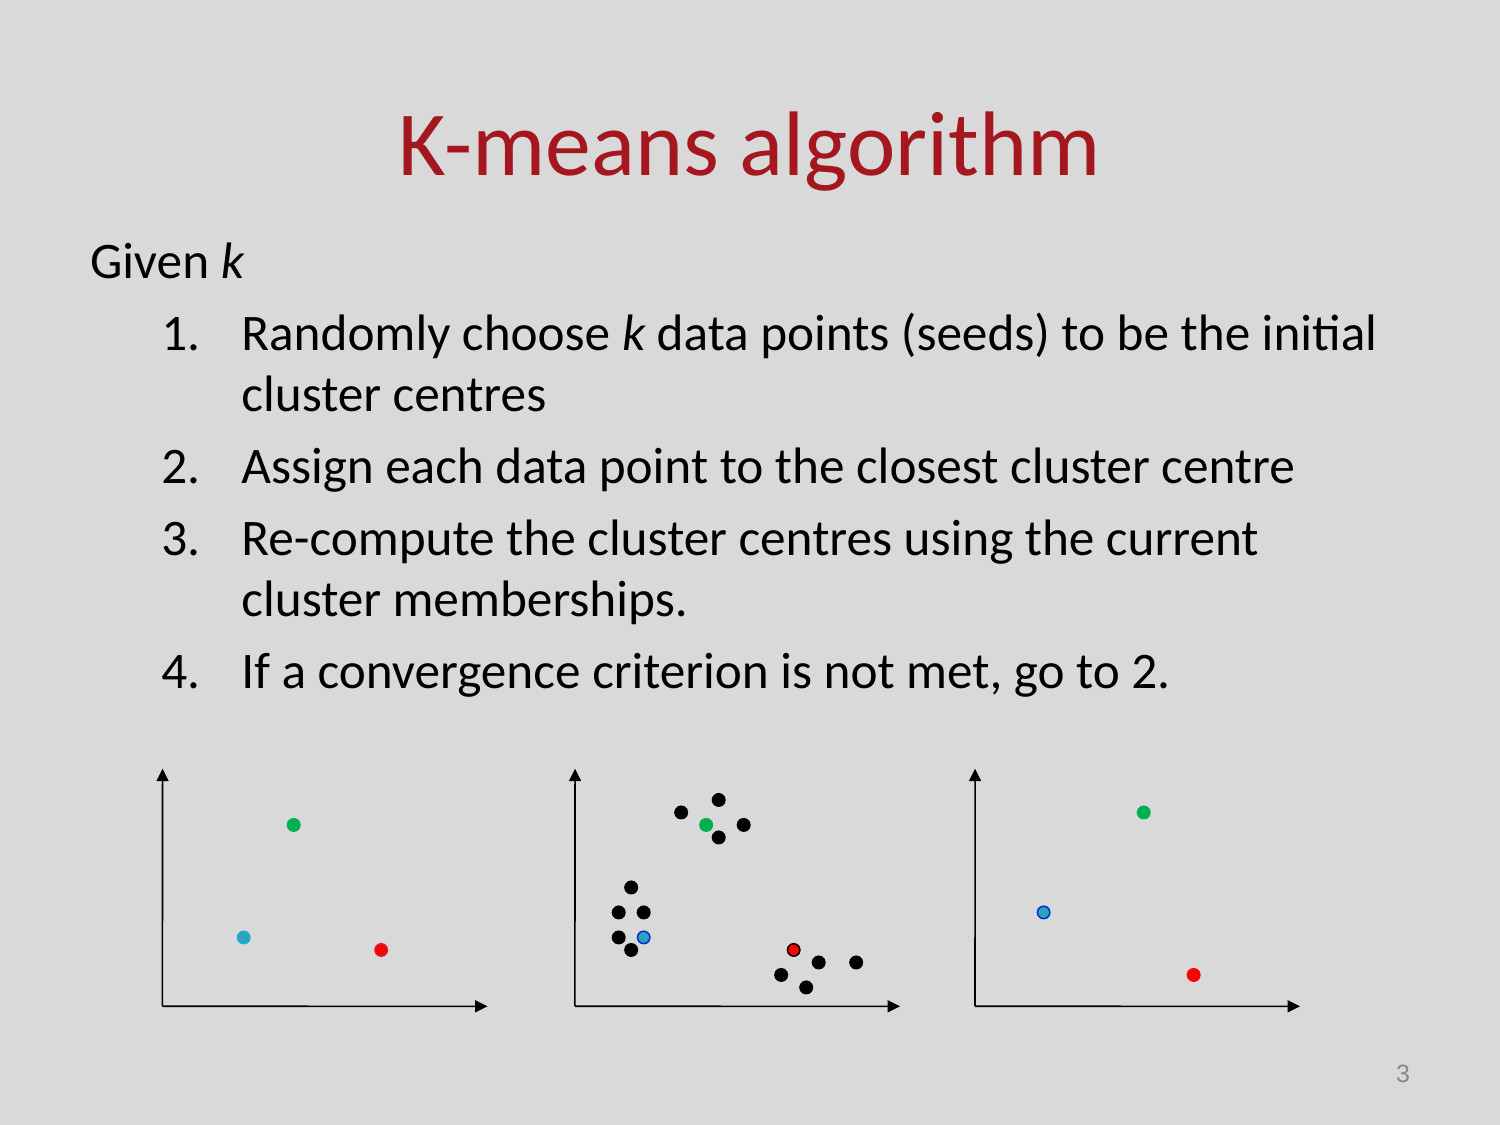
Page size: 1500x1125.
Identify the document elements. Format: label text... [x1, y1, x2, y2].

slide_number 3 [1074, 1042, 1425, 1103]
list Given k Randomly choose k data points (seeds) to be the initial cluster centres Assign each data point to the closest cluster centre Re-compute the cluster centres using the current cluster memberships. If a convergence criterion is not met, go to 2. [75, 220, 1425, 713]
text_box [162, 768, 1301, 1007]
title K-means algorithm [75, 45, 1425, 220]
